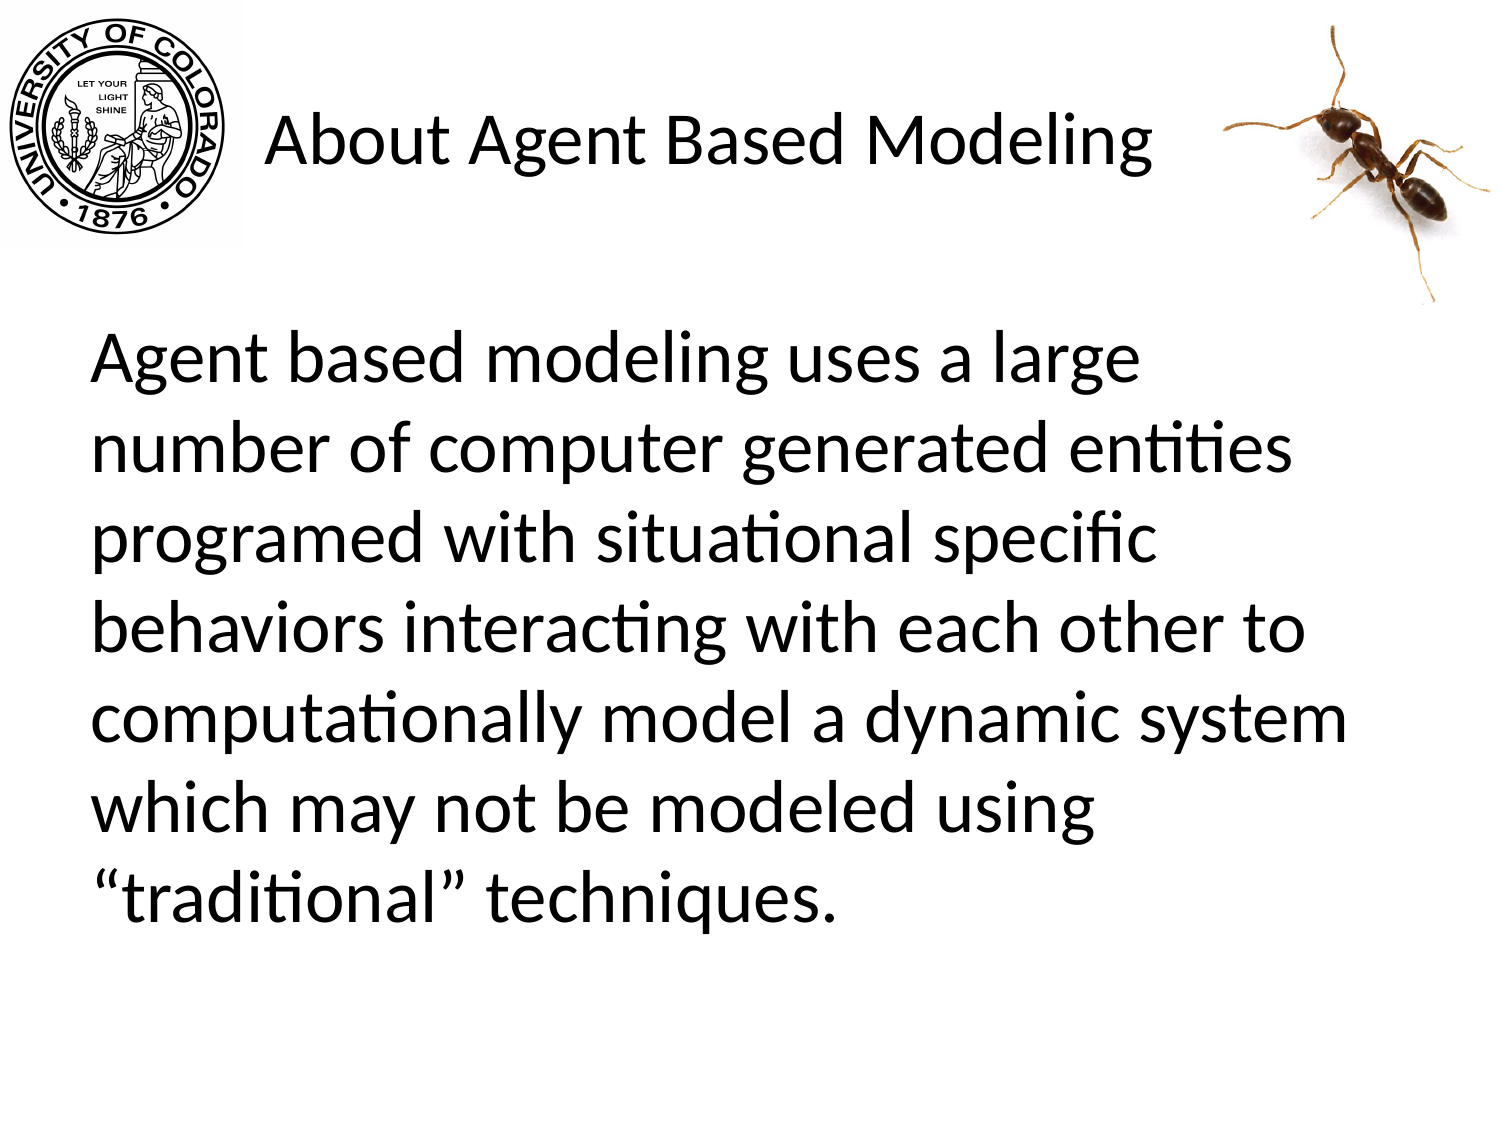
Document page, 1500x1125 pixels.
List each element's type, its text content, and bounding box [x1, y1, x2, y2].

picture [0, 0, 243, 251]
list Agent based modeling uses a large number of computer generated entities programed with situational specific behaviors interacting with each other to computationally model a dynamic system which may not be modeled using “traditional” techniques. [75, 299, 1388, 1038]
title About Agent Based Modeling [249, 62, 1169, 188]
picture [1174, 0, 1500, 317]
